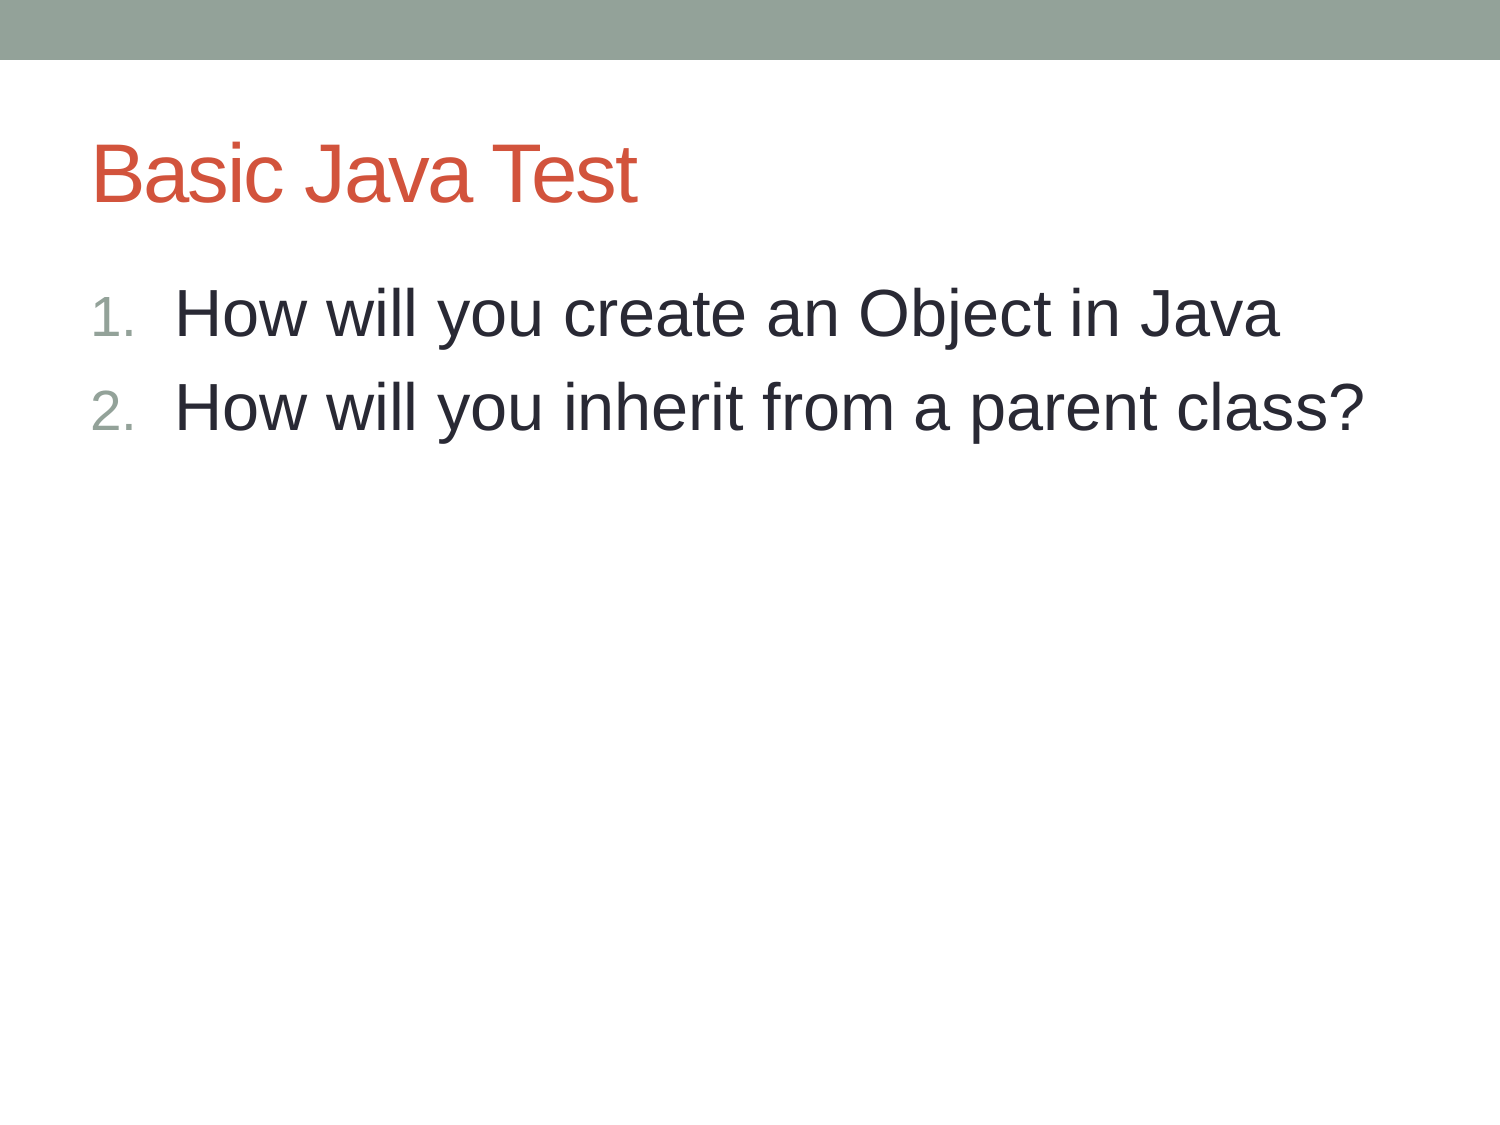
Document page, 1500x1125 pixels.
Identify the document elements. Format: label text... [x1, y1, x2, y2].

list How will you create an Object in Java How will you inherit from a parent class? [75, 262, 1425, 1063]
title Basic Java Test [75, 87, 1425, 250]
